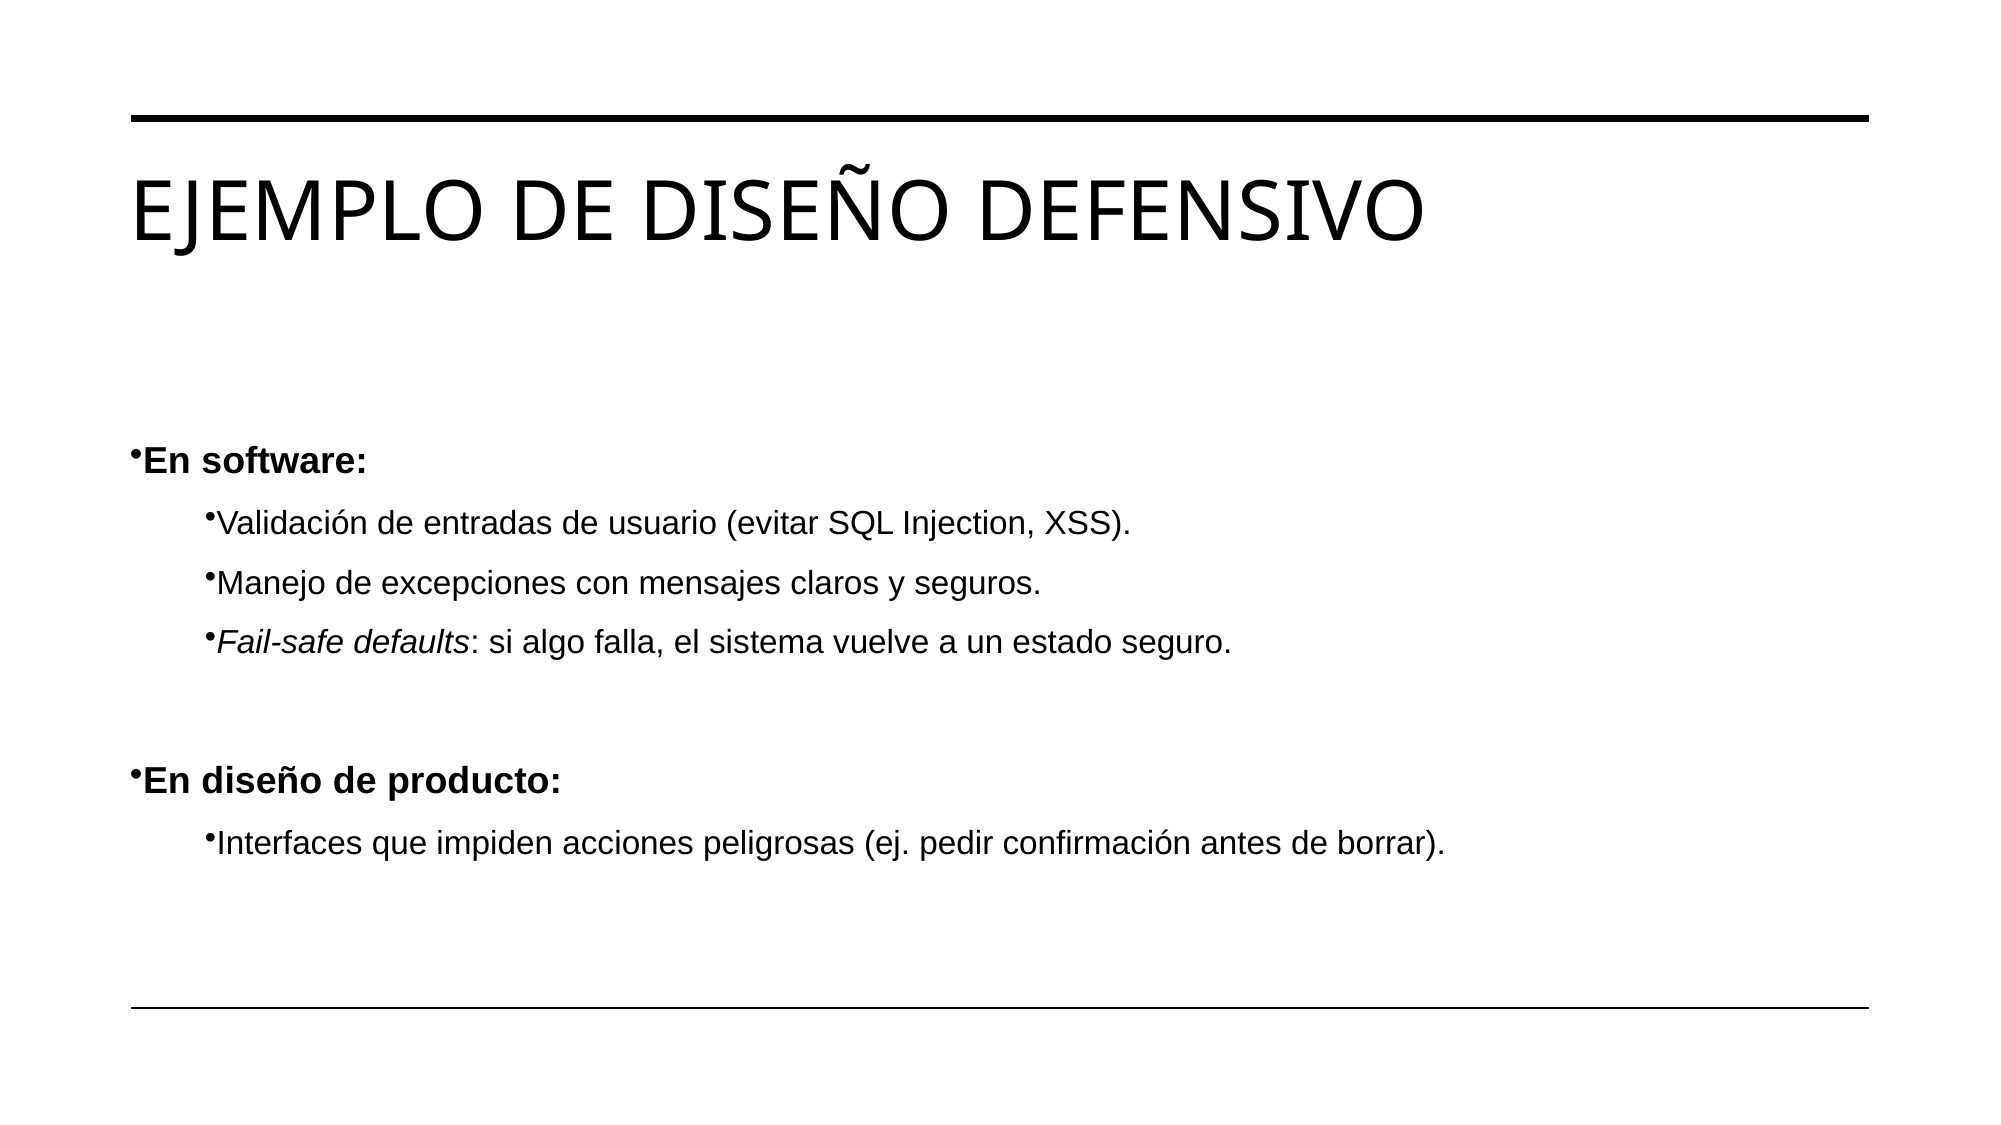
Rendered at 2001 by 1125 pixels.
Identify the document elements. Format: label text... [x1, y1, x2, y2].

list En software: Validación de entradas de usuario (evitar SQL Injection, XSS). Manejo de excepciones con mensajes claros y seguros. Fail-safe defaults: si algo falla, el sistema vuelve a un estado seguro. En diseño de producto: Interfaces que impiden acciones peligrosas (ej. pedir confirmación antes de borrar). [114, 344, 1478, 998]
title Ejemplo de Diseño Defensivo [114, 149, 1869, 365]
